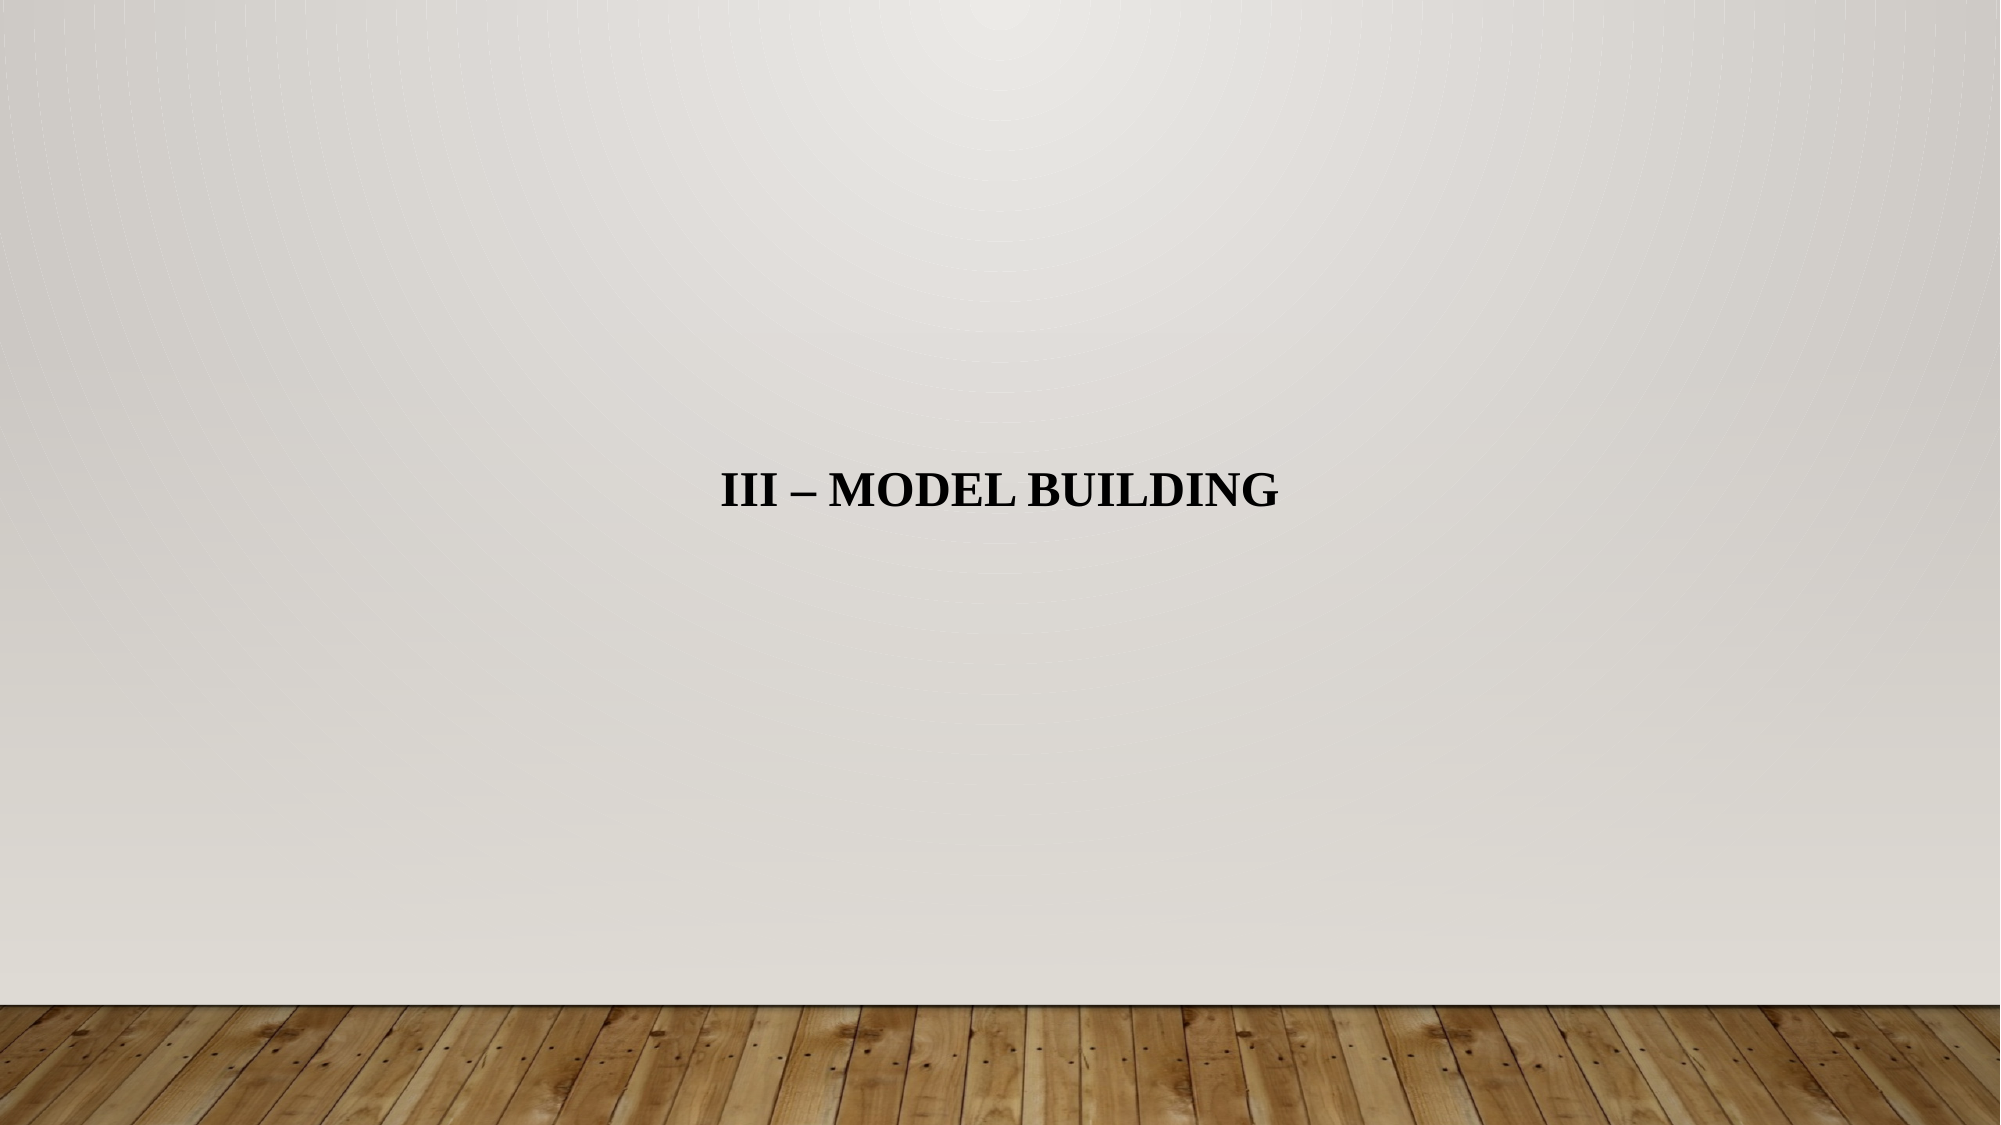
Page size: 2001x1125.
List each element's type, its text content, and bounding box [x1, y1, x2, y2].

picture [0, 1005, 2000, 1125]
title III – Model Building [212, 455, 1788, 670]
